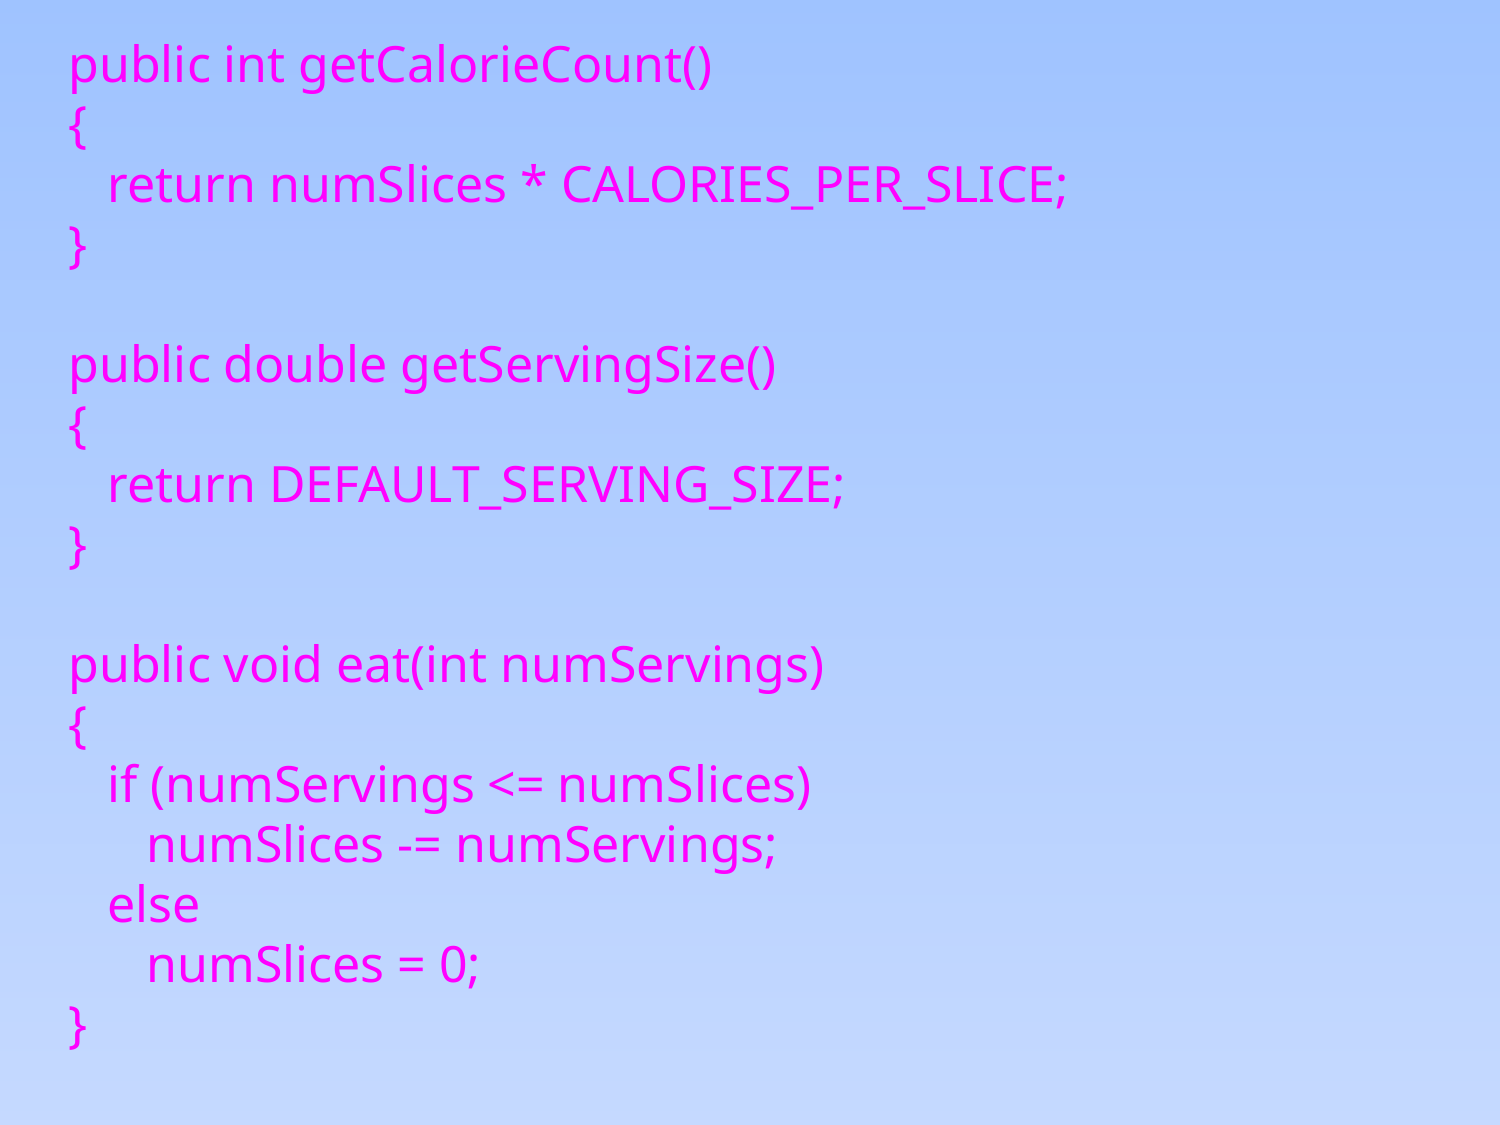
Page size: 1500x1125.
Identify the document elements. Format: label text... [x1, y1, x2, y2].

text_box public int getCalorieCount() { return numSlices * CALORIES_PER_SLICE; } public double getServingSize() { return DEFAULT_SERVING_SIZE; } public void eat(int numServings) { if (numServings <= numSlices) numSlices -= numServings; else numSlices = 0; } [53, 24, 1467, 1060]
